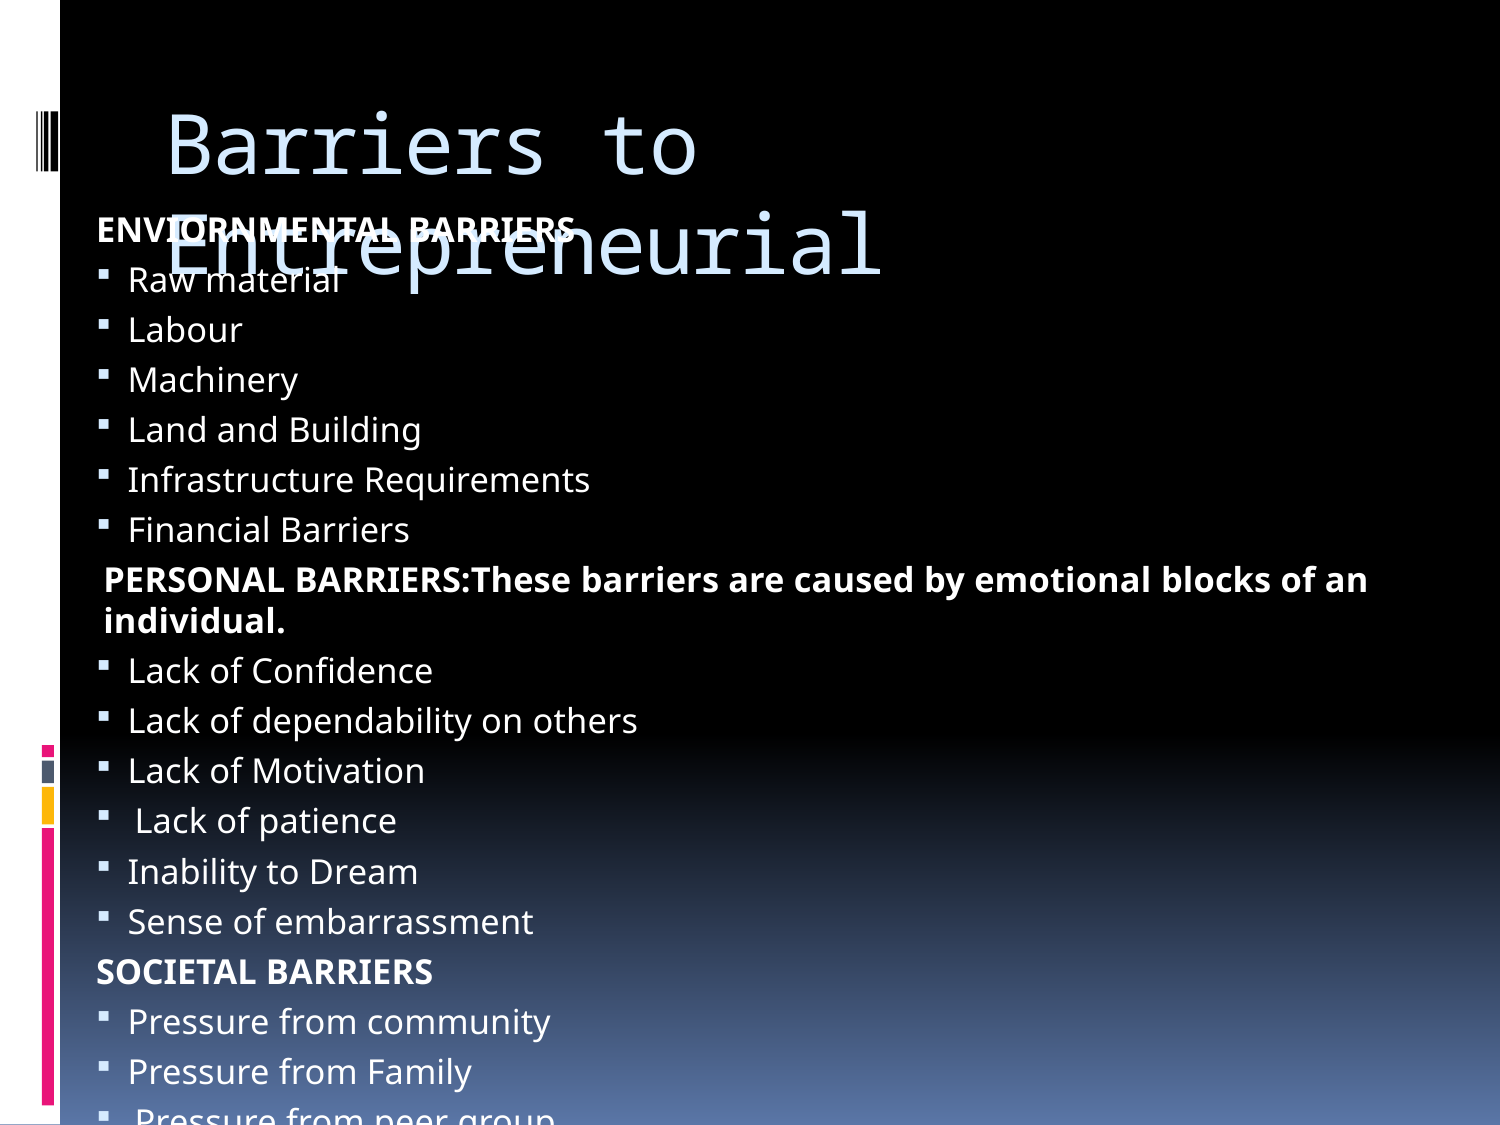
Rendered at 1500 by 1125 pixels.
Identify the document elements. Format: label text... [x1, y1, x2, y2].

title Barriers to Entrepreneurial [152, 89, 1348, 197]
picture [60, 0, 1500, 1125]
text_box ENVIORNMENTAL BARRIERS Raw material Labour Machinery Land and Building Infrastructure Requirements Financial Barriers PERSONAL BARRIERS:These barriers are caused by emotional blocks of an individual. Lack of Confidence Lack of dependability on others Lack of Motivation Lack of patience Inability to Dream Sense of embarrassment SOCIETAL BARRIERS Pressure from community Pressure from Family Pressure from peer group [93, 197, 1397, 1125]
